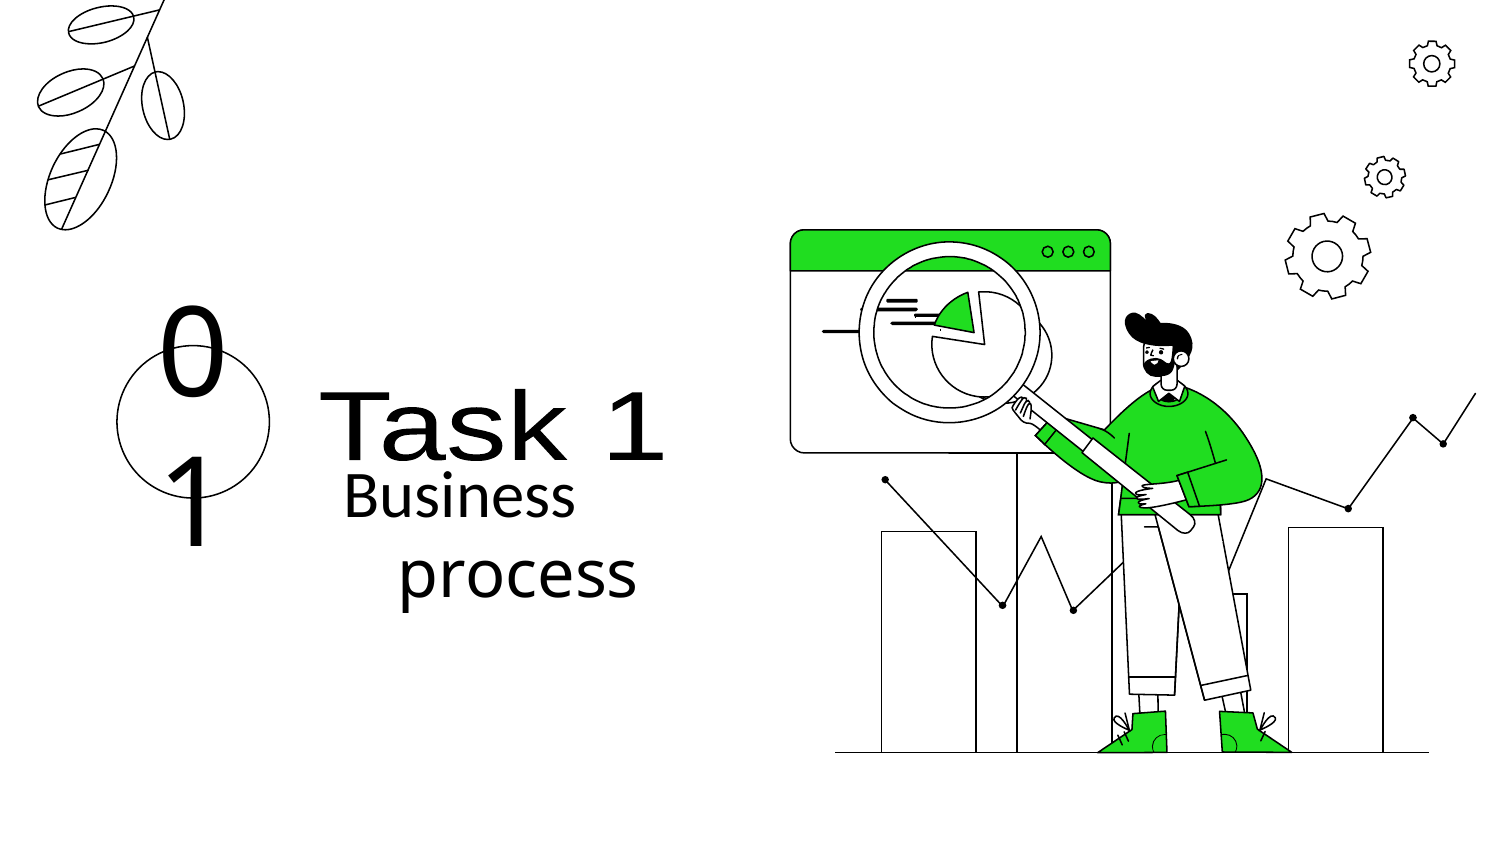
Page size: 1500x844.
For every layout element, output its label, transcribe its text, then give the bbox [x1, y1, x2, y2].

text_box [1298, 393, 1476, 643]
title 01 [124, 371, 263, 473]
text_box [1297, 651, 1384, 753]
text_box [263, 391, 270, 453]
text_box [116, 389, 124, 454]
subtitle Business process [322, 472, 785, 590]
text_box [136, 473, 250, 499]
text_box [136, 345, 250, 371]
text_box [790, 229, 1293, 753]
text_box [1364, 156, 1406, 198]
